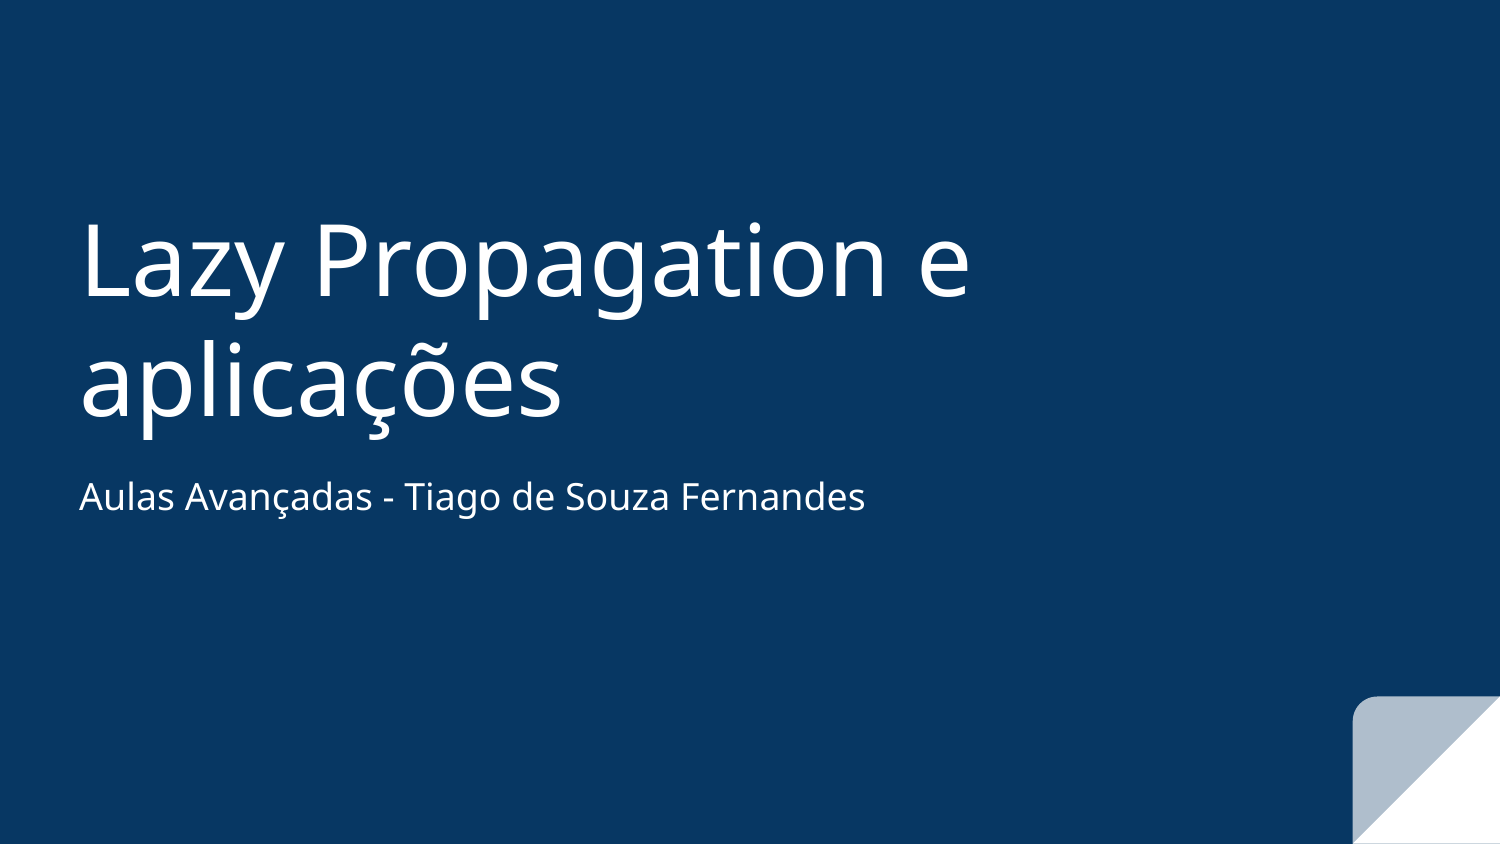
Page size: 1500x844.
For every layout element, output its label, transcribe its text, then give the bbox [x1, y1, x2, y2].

subtitle Aulas Avançadas - Tiago de Souza Fernandes [64, 457, 1413, 529]
title Lazy Propagation e aplicações [64, 298, 1413, 452]
